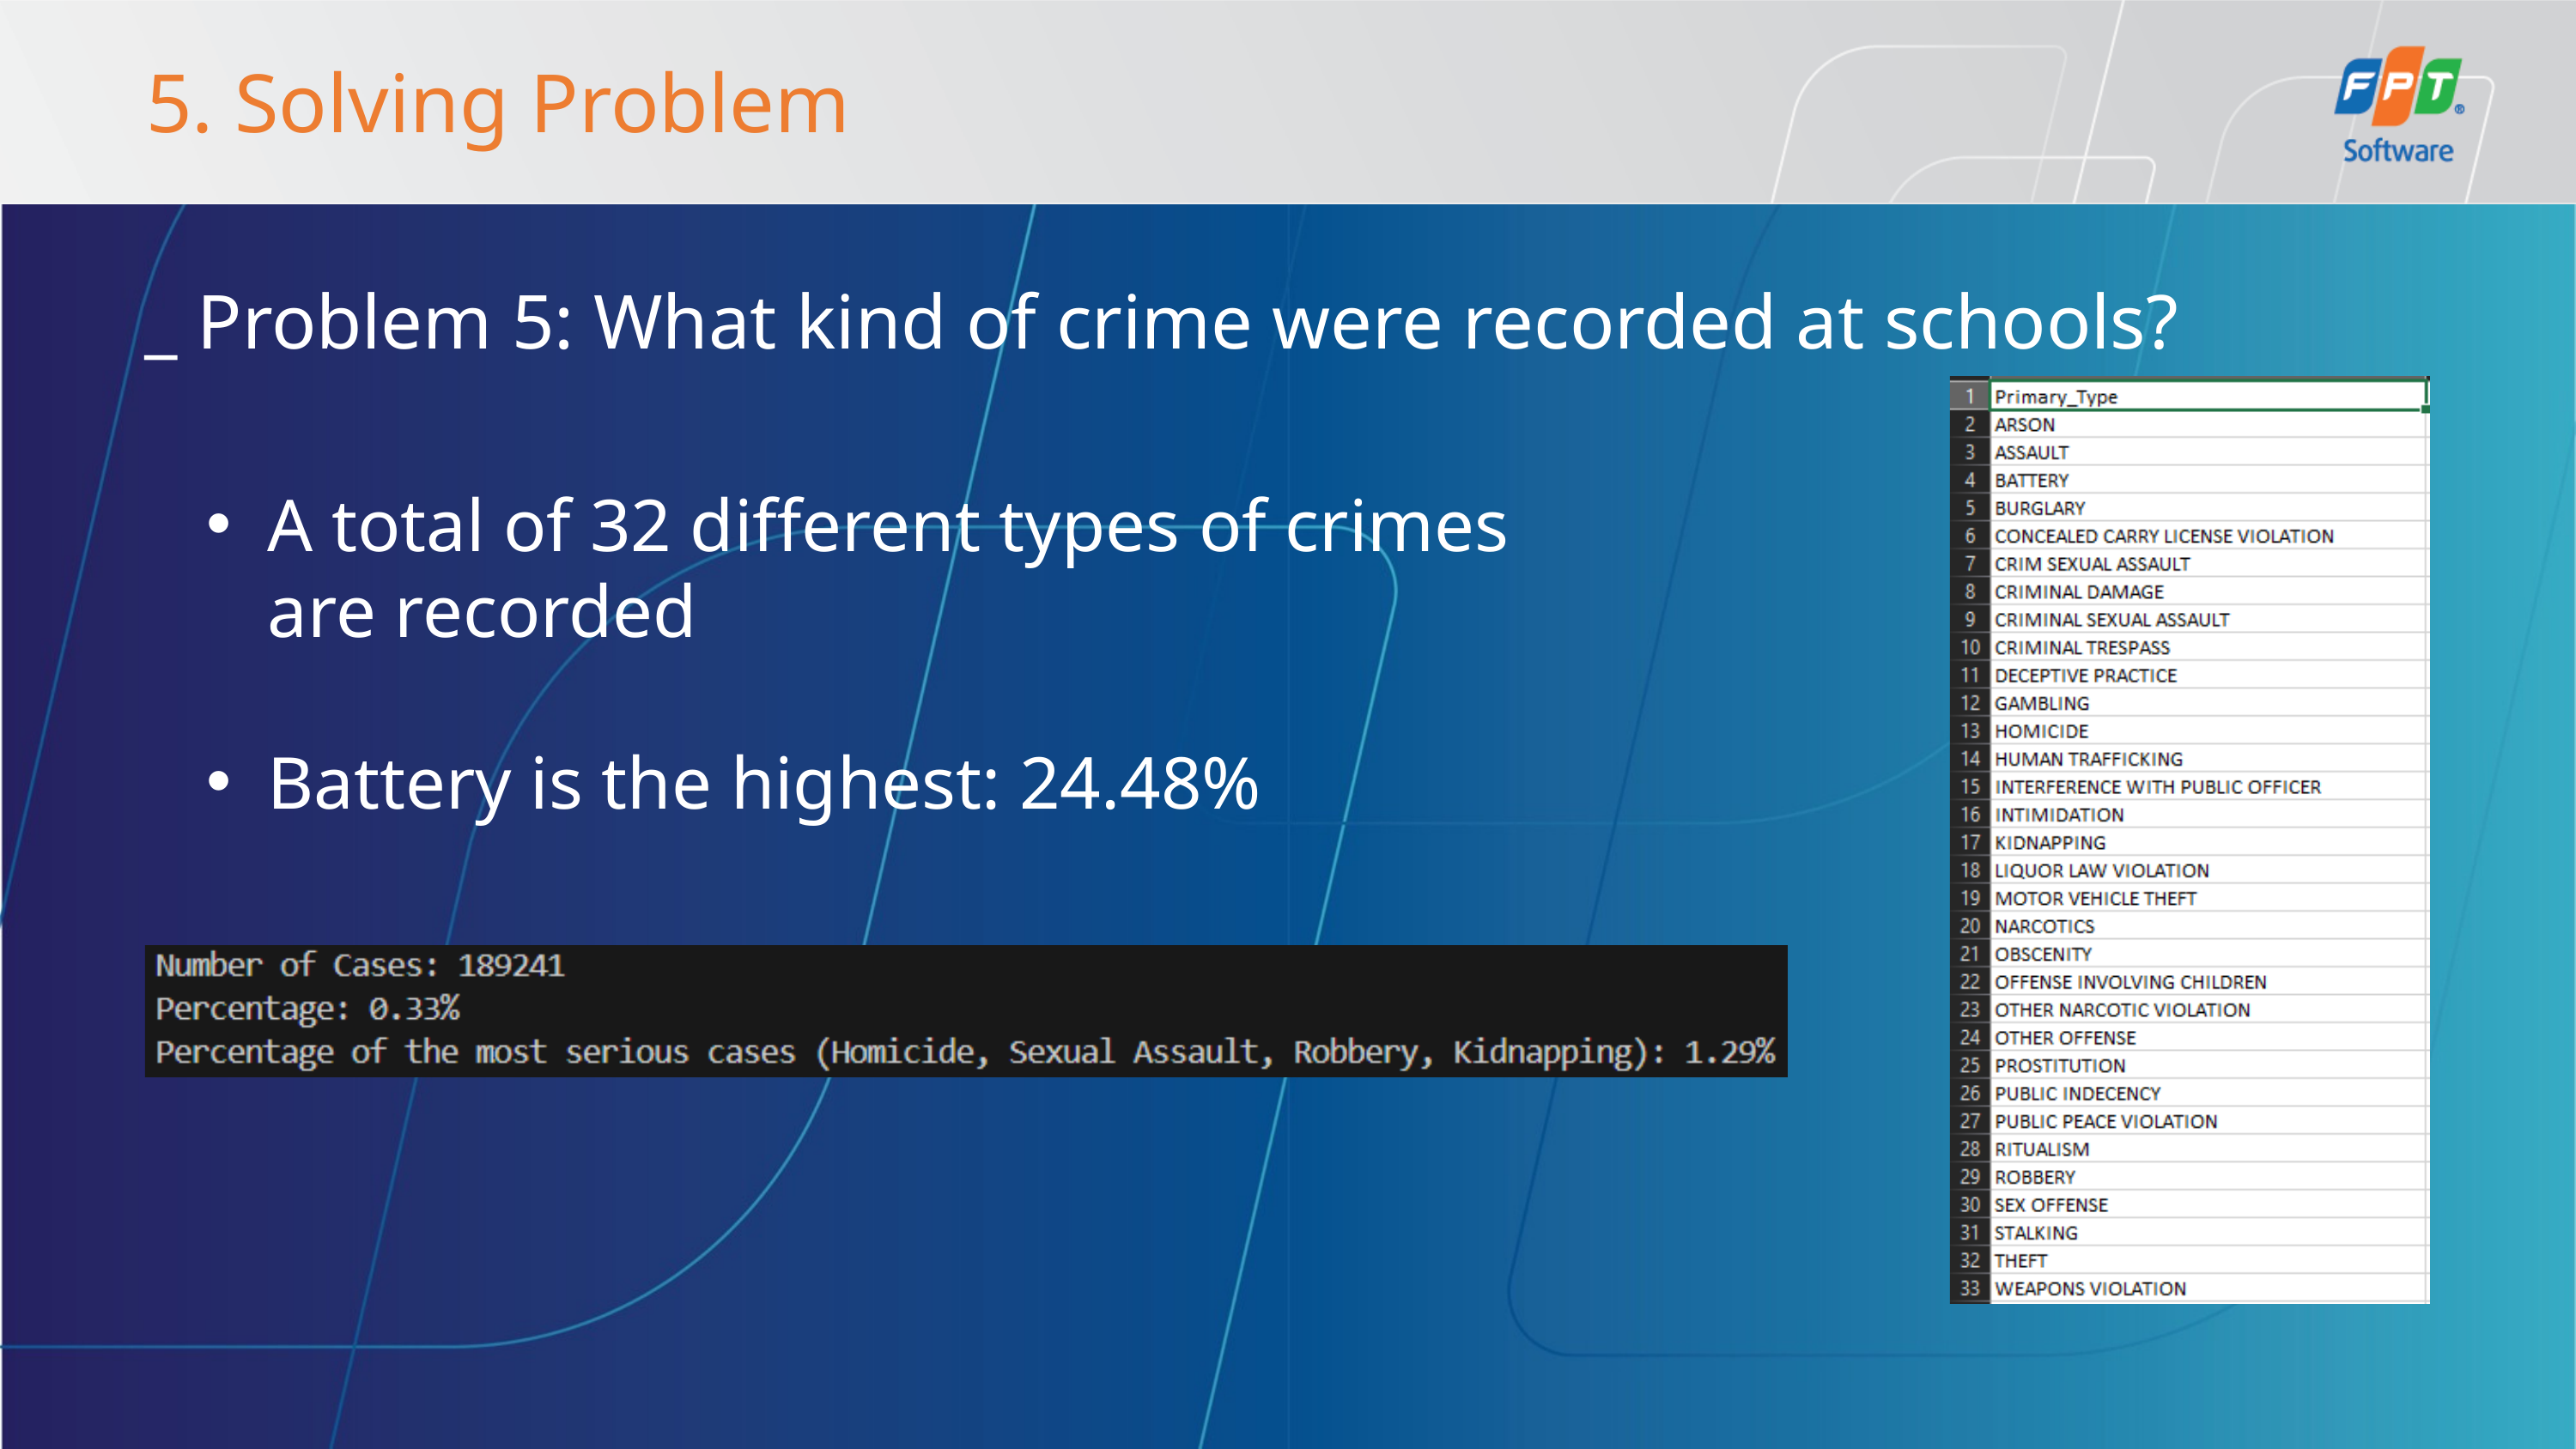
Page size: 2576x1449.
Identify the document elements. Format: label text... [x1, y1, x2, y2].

text_box A total of 32 different types of crimes are recorded Battery is the highest: 24.48% [145, 479, 1529, 823]
text_box _ Problem 5: What kind of crime were recorded at schools? [144, 274, 2432, 364]
text_box 5. Solving Problem [146, 52, 2430, 149]
text_box [1949, 376, 2430, 1304]
text_box [0, 0, 2576, 204]
text_box [0, 204, 2576, 1449]
text_box [144, 945, 1788, 1077]
